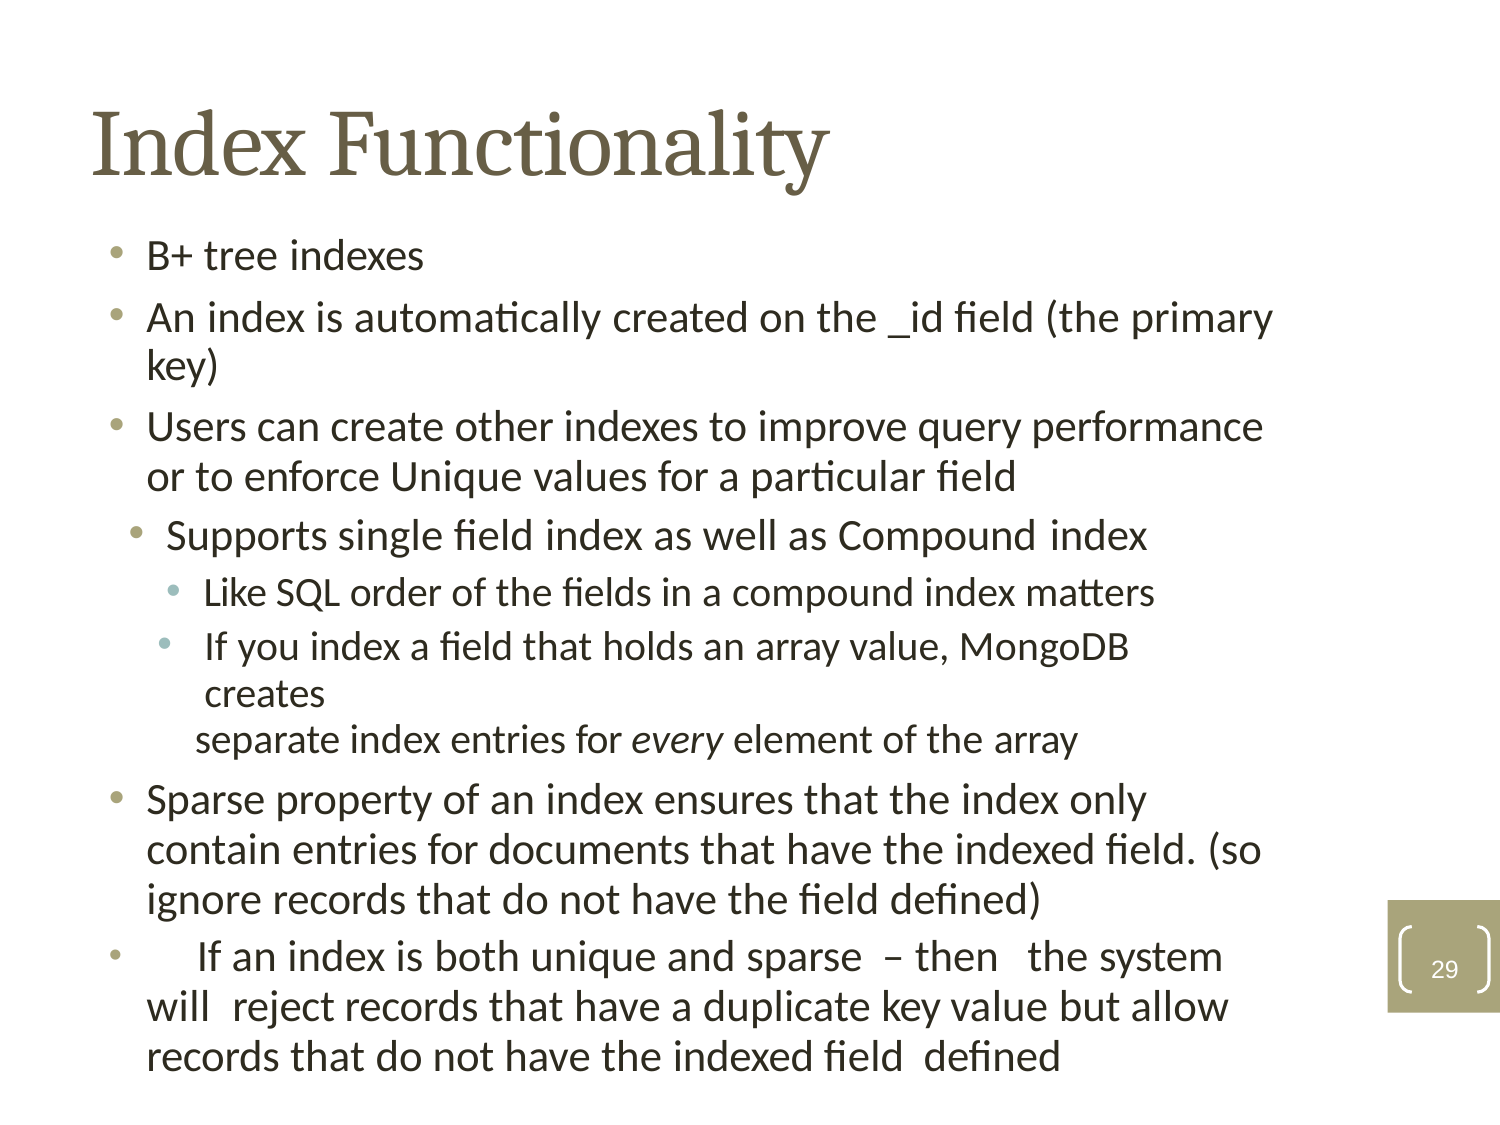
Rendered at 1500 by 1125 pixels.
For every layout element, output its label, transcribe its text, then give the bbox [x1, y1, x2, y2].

text_box B+ tree indexes An index is automatically created on the _id field (the primary key) Users can create other indexes to improve query performance or to enforce Unique values for a particular field Supports single field index as well as Compound index Like SQL order of the fields in a compound index matters If you index a field that holds an array value, MongoDB creates separate index entries for every element of the array Sparse property of an index ensures that the index only contain entries for documents that have the indexed field. (so ignore records that do not have the field defined) If an index is both unique and sparse – then the system will reject records that have a duplicate key value but allow records that do not have the indexed field defined [106, 216, 1305, 1082]
text_box [1477, 926, 1490, 993]
text_box 29 [1429, 951, 1462, 984]
title Index Functionality [87, 77, 852, 269]
text_box [1400, 926, 1412, 993]
